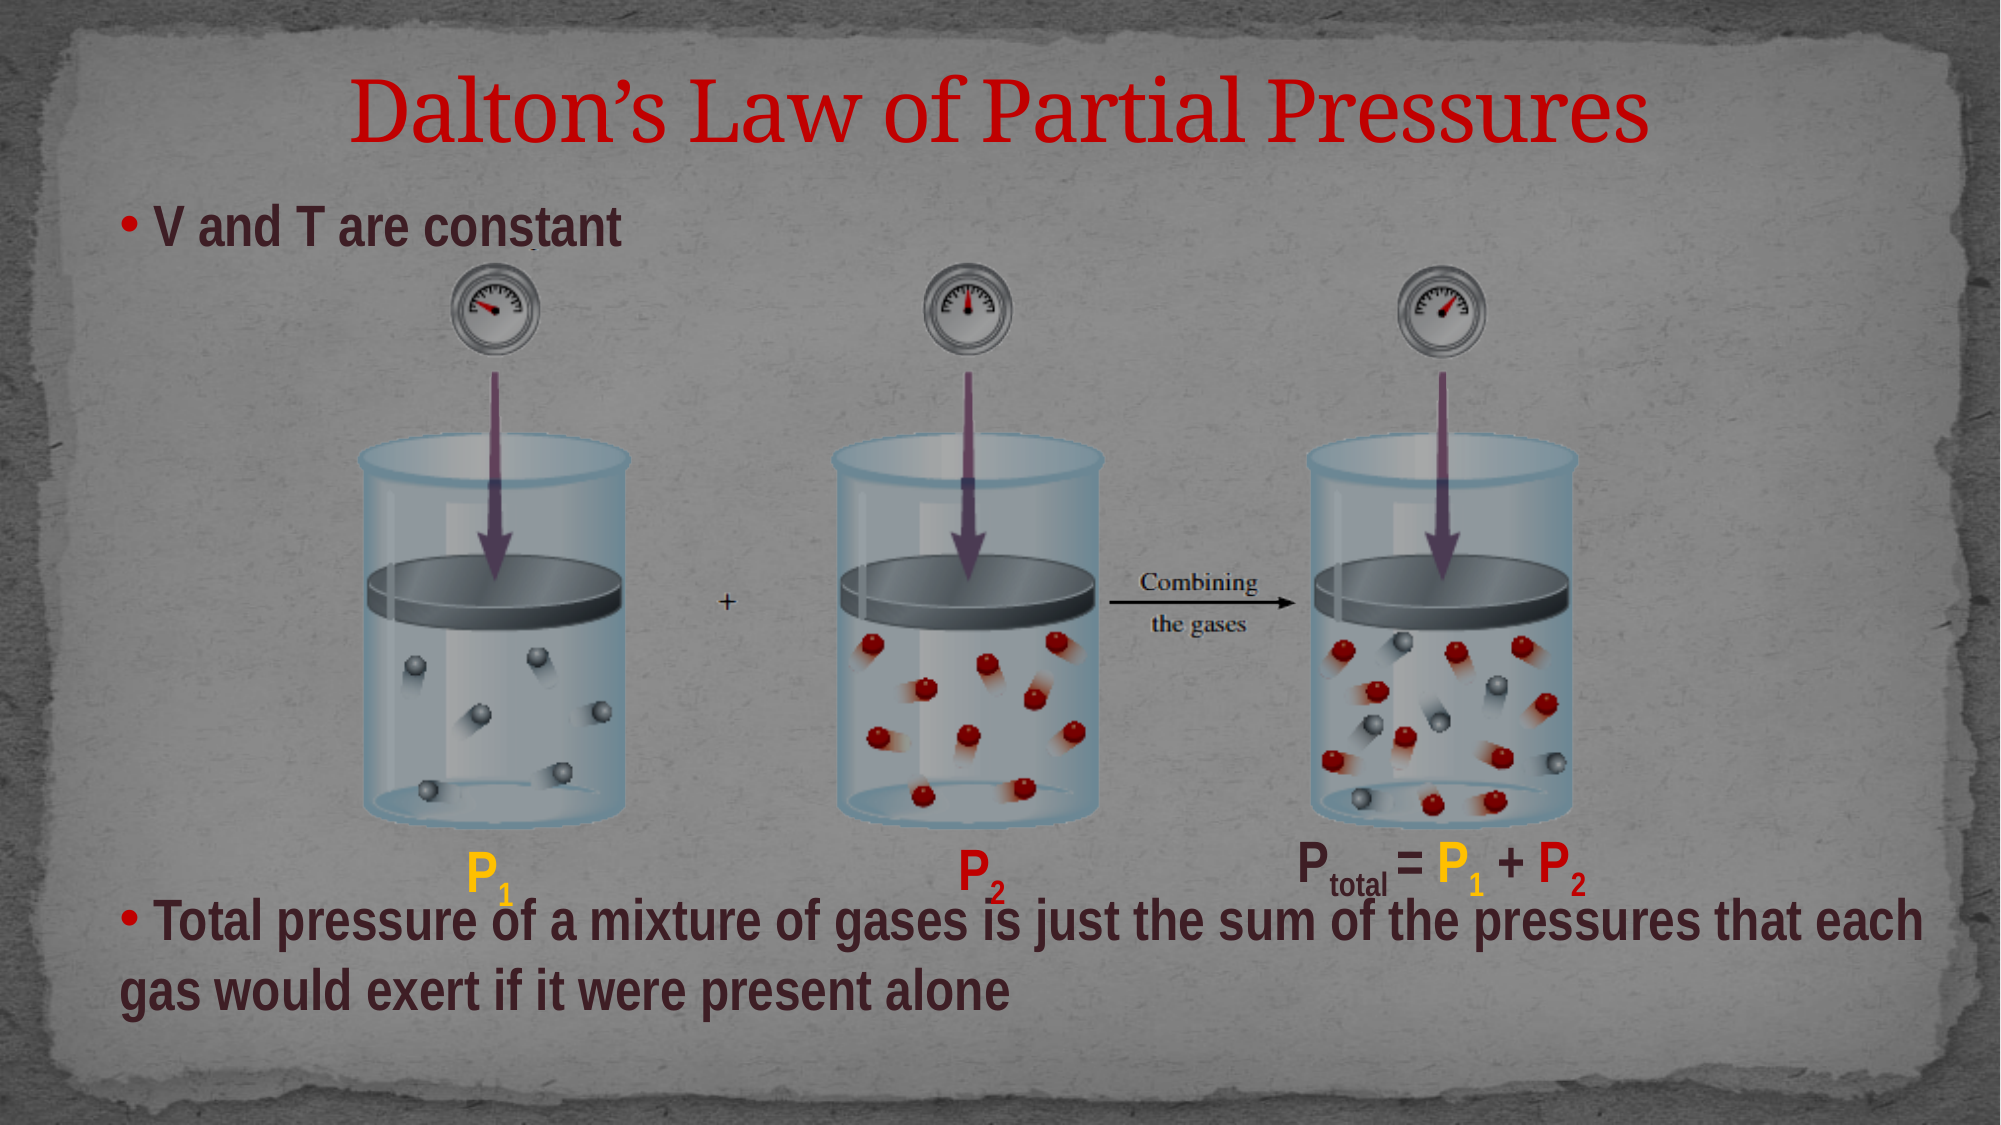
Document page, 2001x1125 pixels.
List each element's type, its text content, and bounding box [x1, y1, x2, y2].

text_box Dalton’s Law of Partial Pressures [0, 0, 2000, 168]
text_box V and T are constant Total pressure of a mixture of gases is just the sum of the pressures that each gas would exert if it were present alone [104, 180, 1965, 1030]
text_box P2 [943, 854, 1021, 919]
text_box P1 [451, 854, 529, 922]
text_box Ptotal = P1 + P2 [1282, 816, 1602, 911]
picture [340, 249, 1591, 846]
